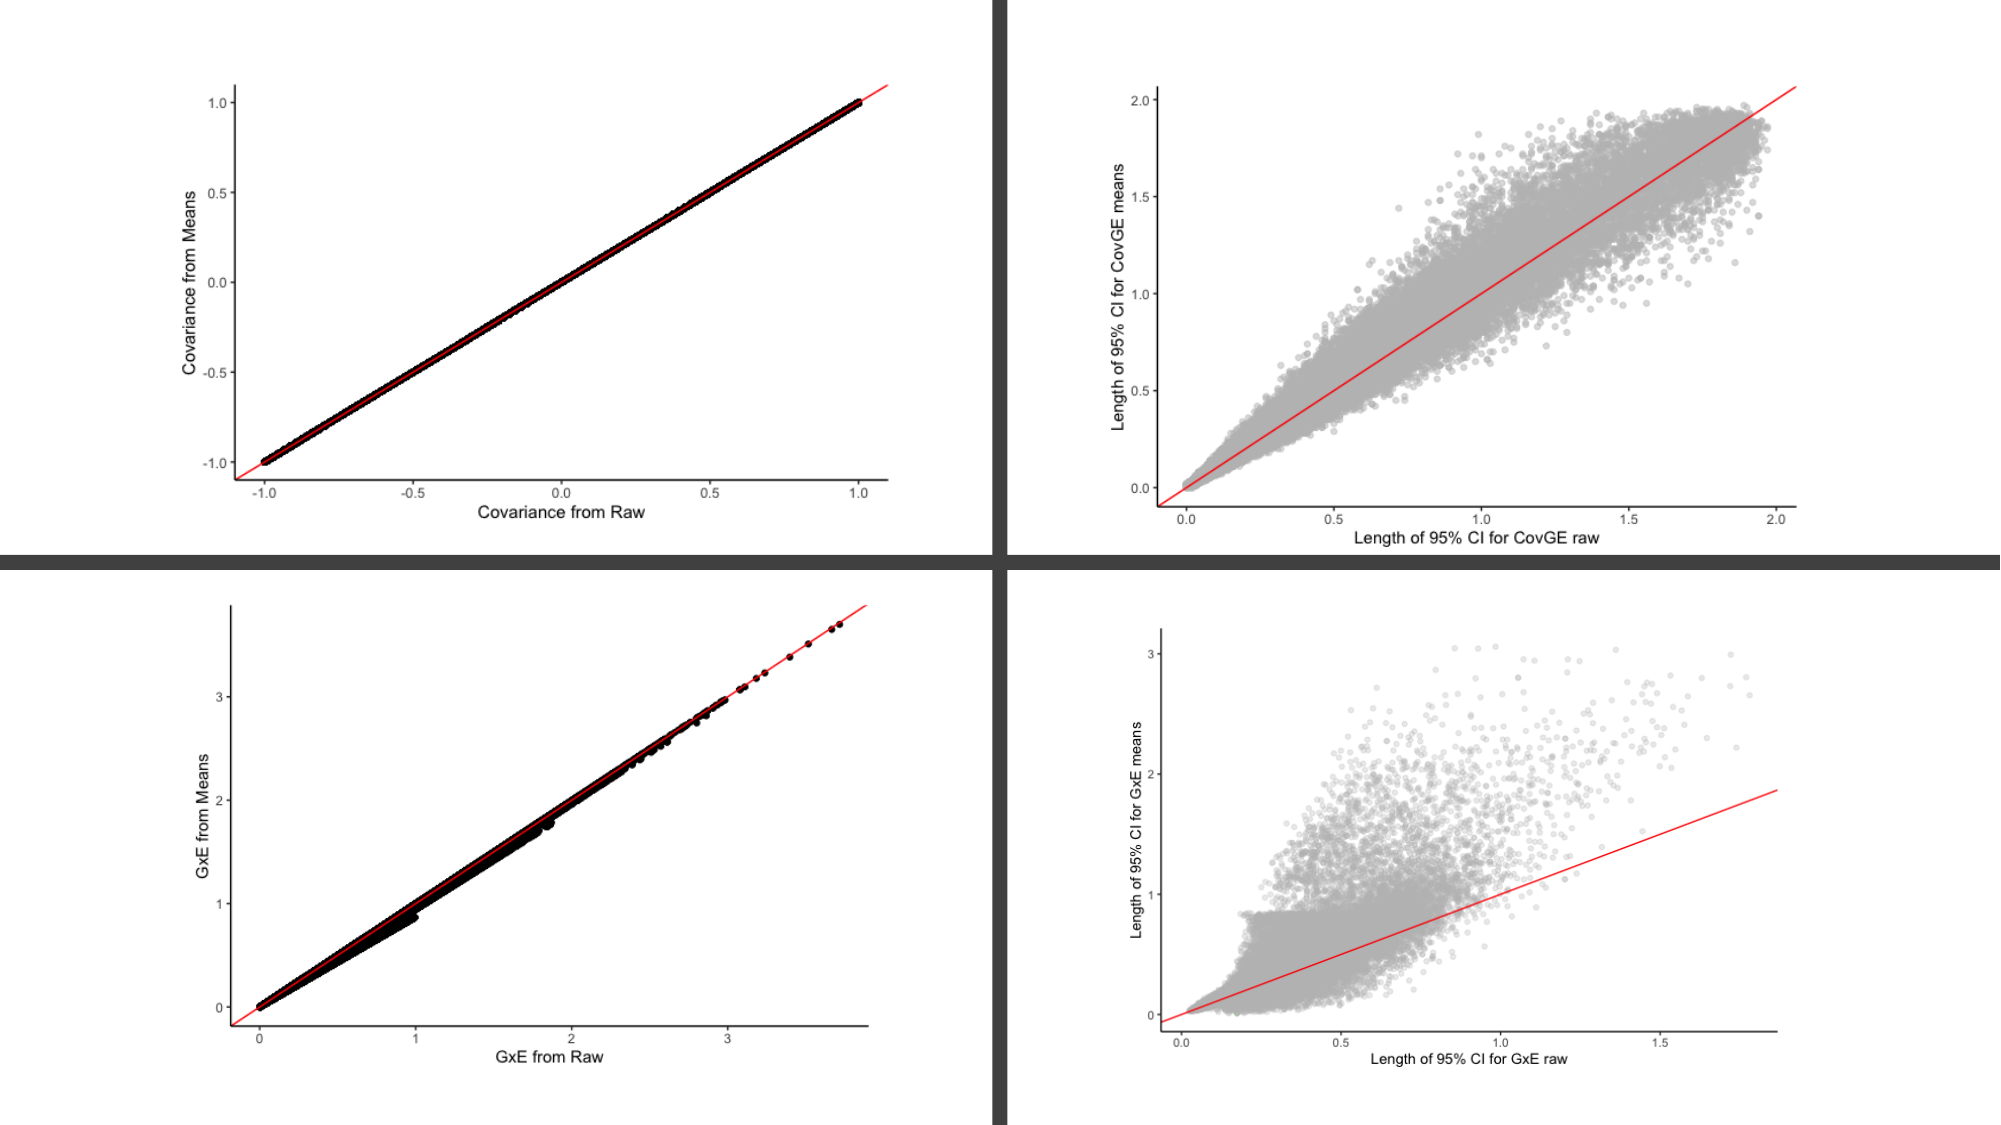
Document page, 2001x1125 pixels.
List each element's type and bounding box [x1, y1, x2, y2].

text_box [0, 554, 994, 571]
picture [1123, 620, 1785, 1074]
text_box [991, 0, 1008, 554]
picture [188, 597, 877, 1074]
text_box [991, 571, 1008, 1125]
picture [174, 76, 897, 530]
picture [1103, 78, 1805, 555]
text_box [994, 554, 2000, 571]
